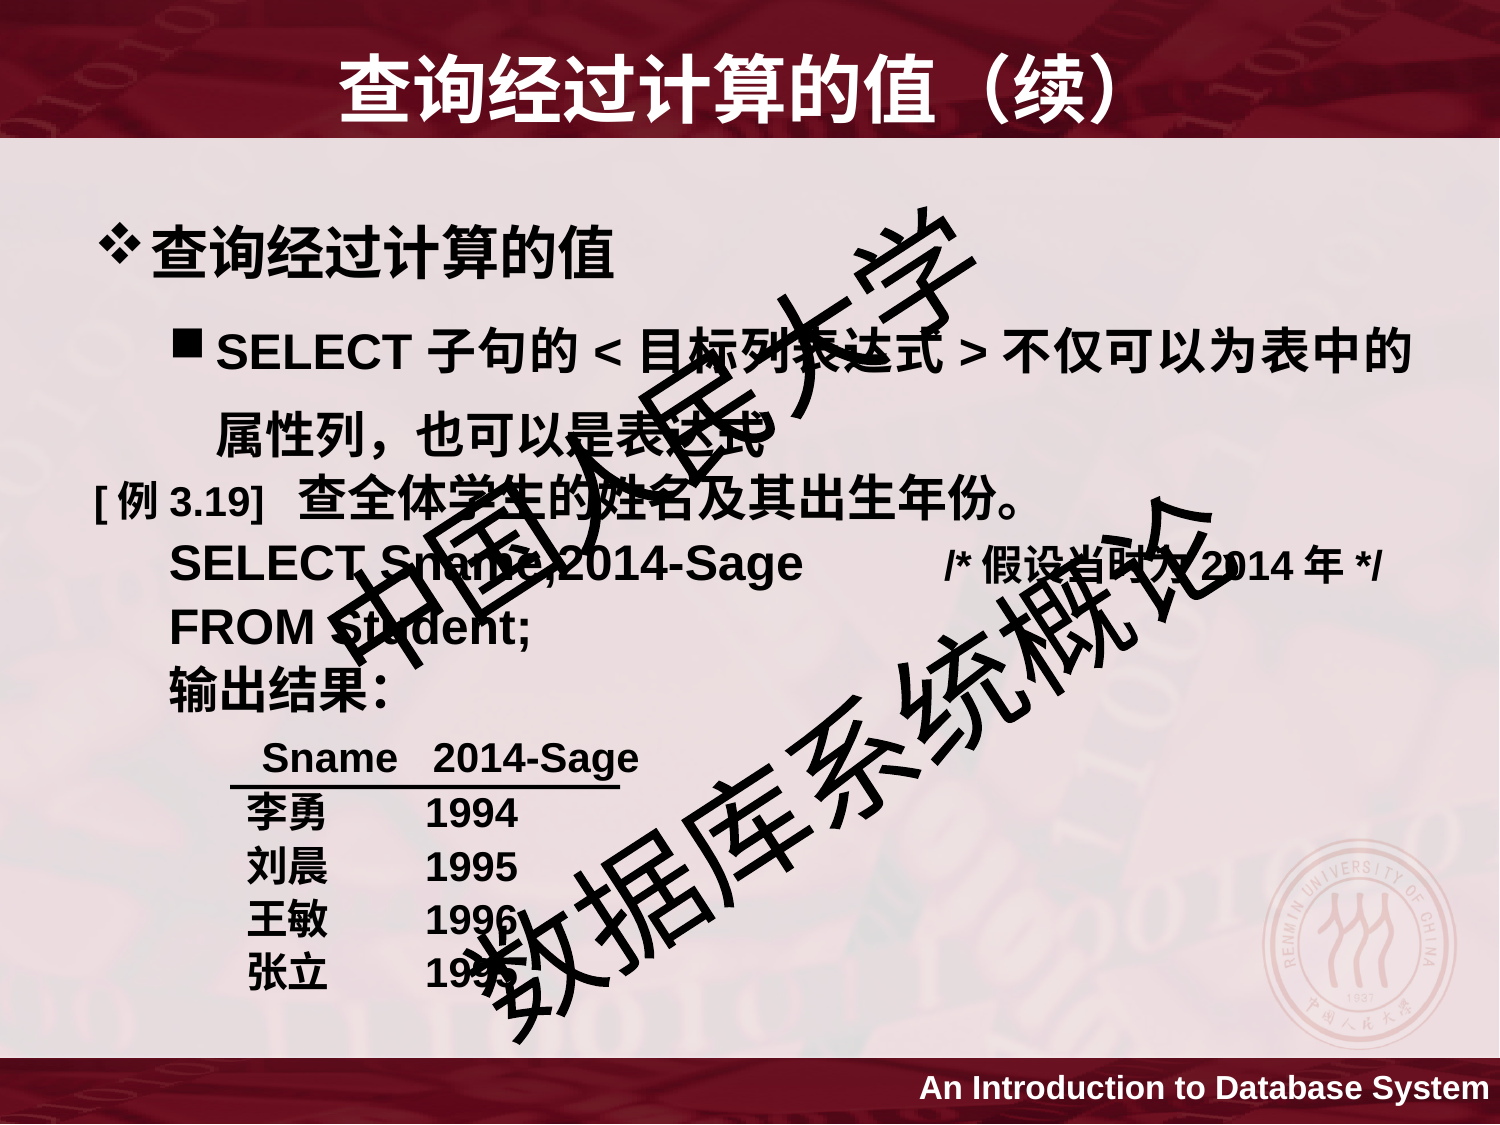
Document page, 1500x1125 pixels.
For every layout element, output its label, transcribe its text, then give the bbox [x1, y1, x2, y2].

title 查询经过计算的值（续） [74, 0, 1426, 181]
list 查询经过计算的值 SELECT子句的<目标列表达式>不仅可以为表中的属性列，也可以是表达式 [例3.19] 查全体学生的姓名及其出生年份。 SELECT Sname,2014-Sage /*假设当时为2014年*/ FROM Student; 输出结果： Sname 2014-Sage 李勇 1994 刘晨 1995 王敏 1996 张立 1995 [78, 179, 1429, 1071]
picture [0, 0, 1500, 1125]
